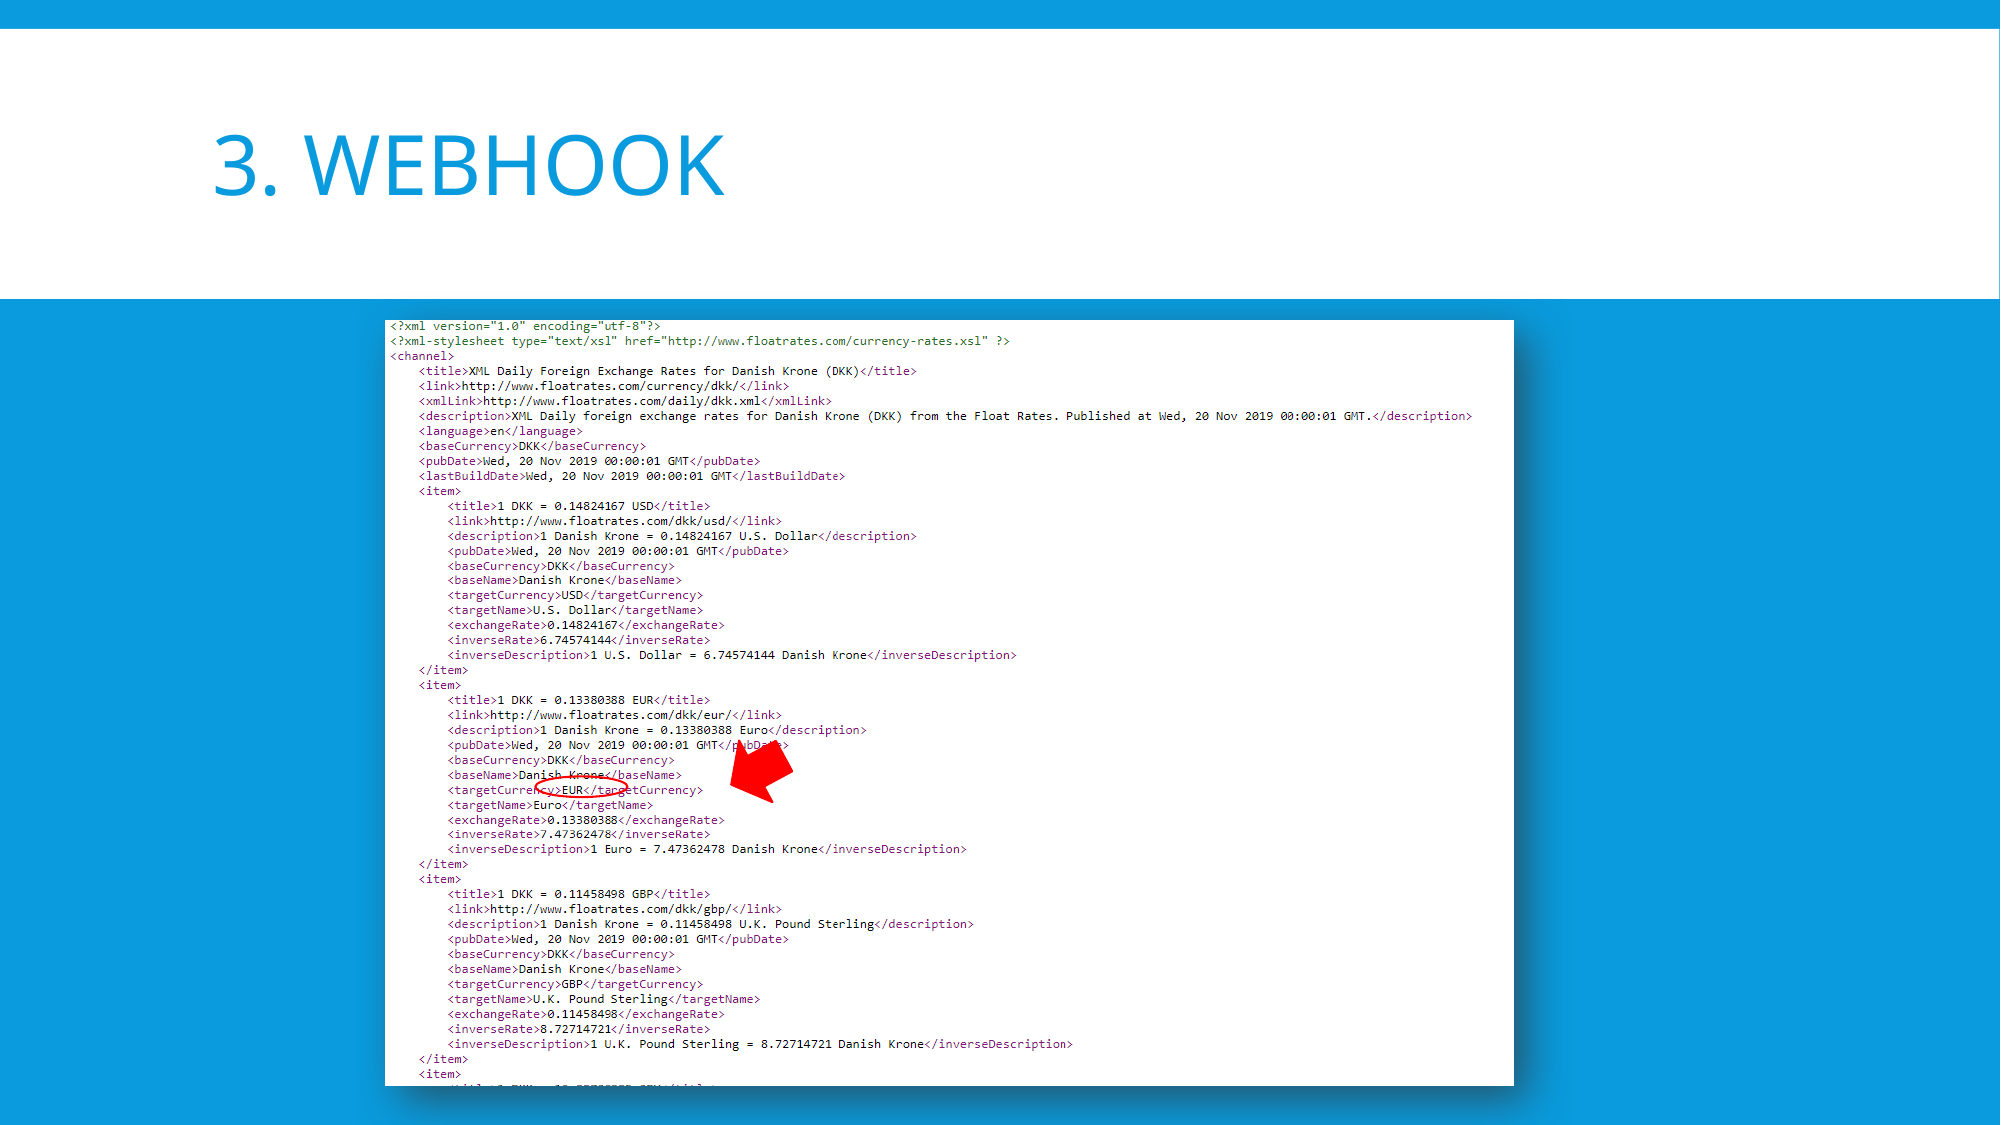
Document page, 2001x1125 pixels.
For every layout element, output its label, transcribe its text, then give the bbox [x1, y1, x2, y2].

title 3. WEBHOOK [197, 46, 1803, 295]
picture [386, 321, 1516, 1086]
